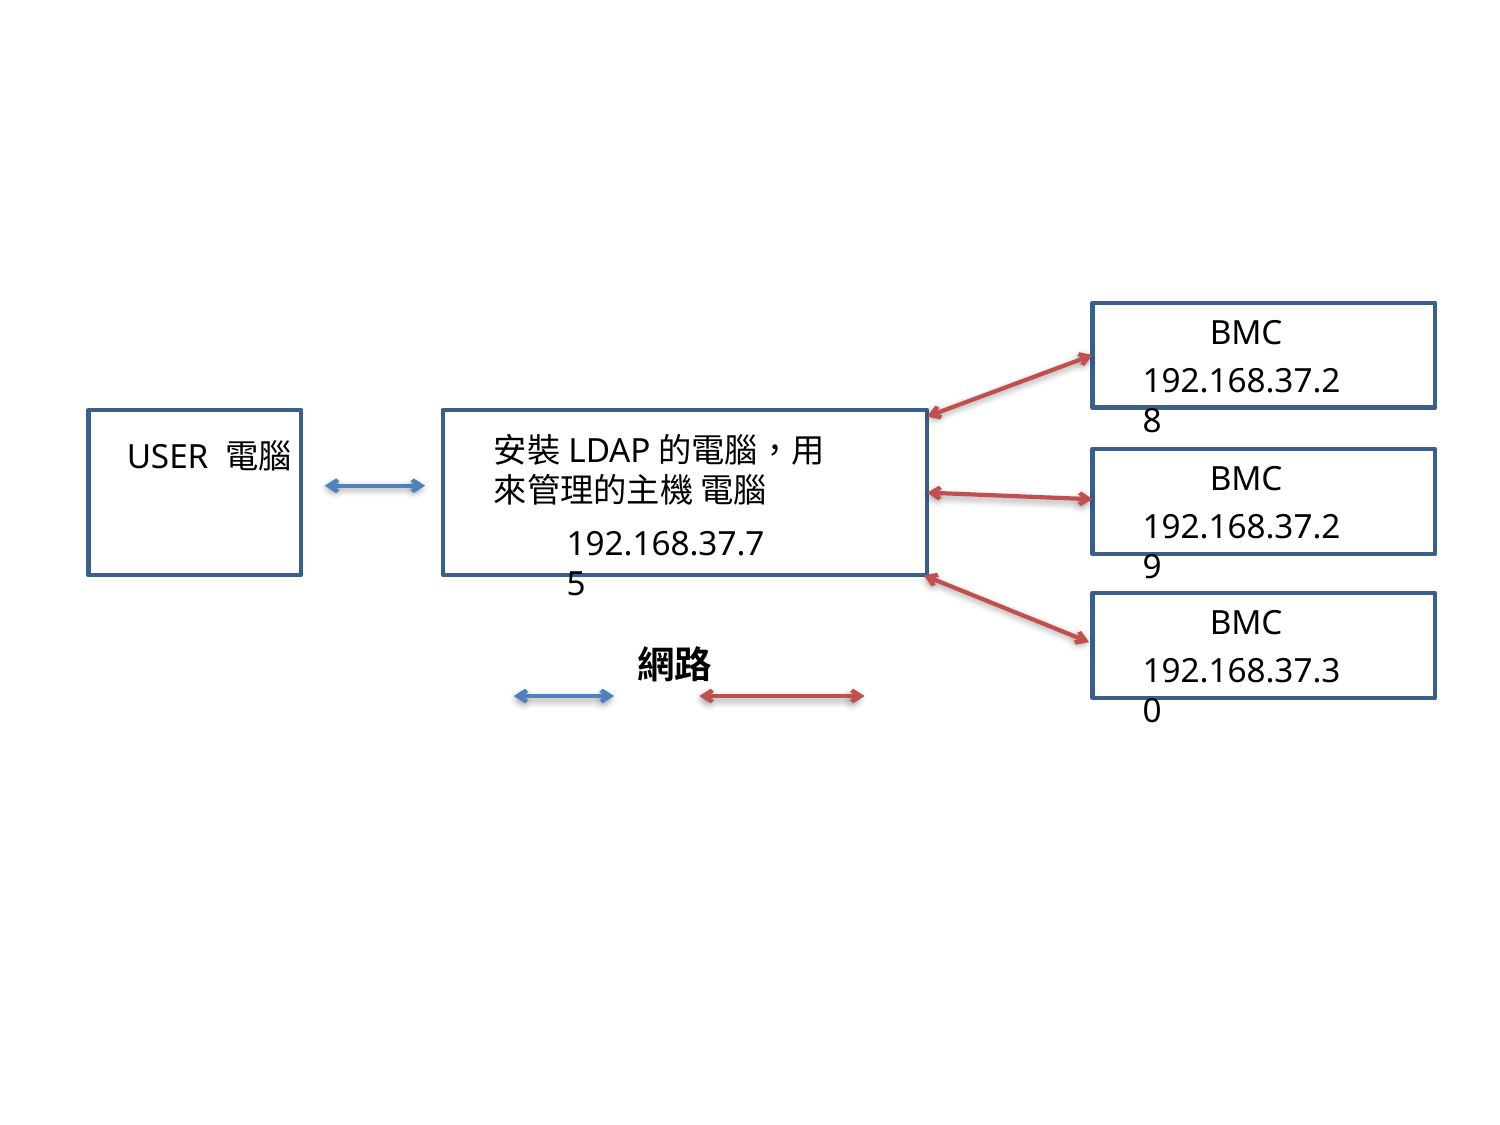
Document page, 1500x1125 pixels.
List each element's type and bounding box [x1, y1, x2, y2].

text_box [1045, 448, 1448, 555]
text_box [513, 633, 865, 697]
text_box [88, 409, 325, 576]
text_box [1045, 302, 1448, 408]
text_box [923, 575, 1090, 643]
text_box [1045, 592, 1448, 698]
text_box [926, 354, 1093, 417]
text_box [926, 492, 1093, 500]
text_box [442, 409, 928, 576]
